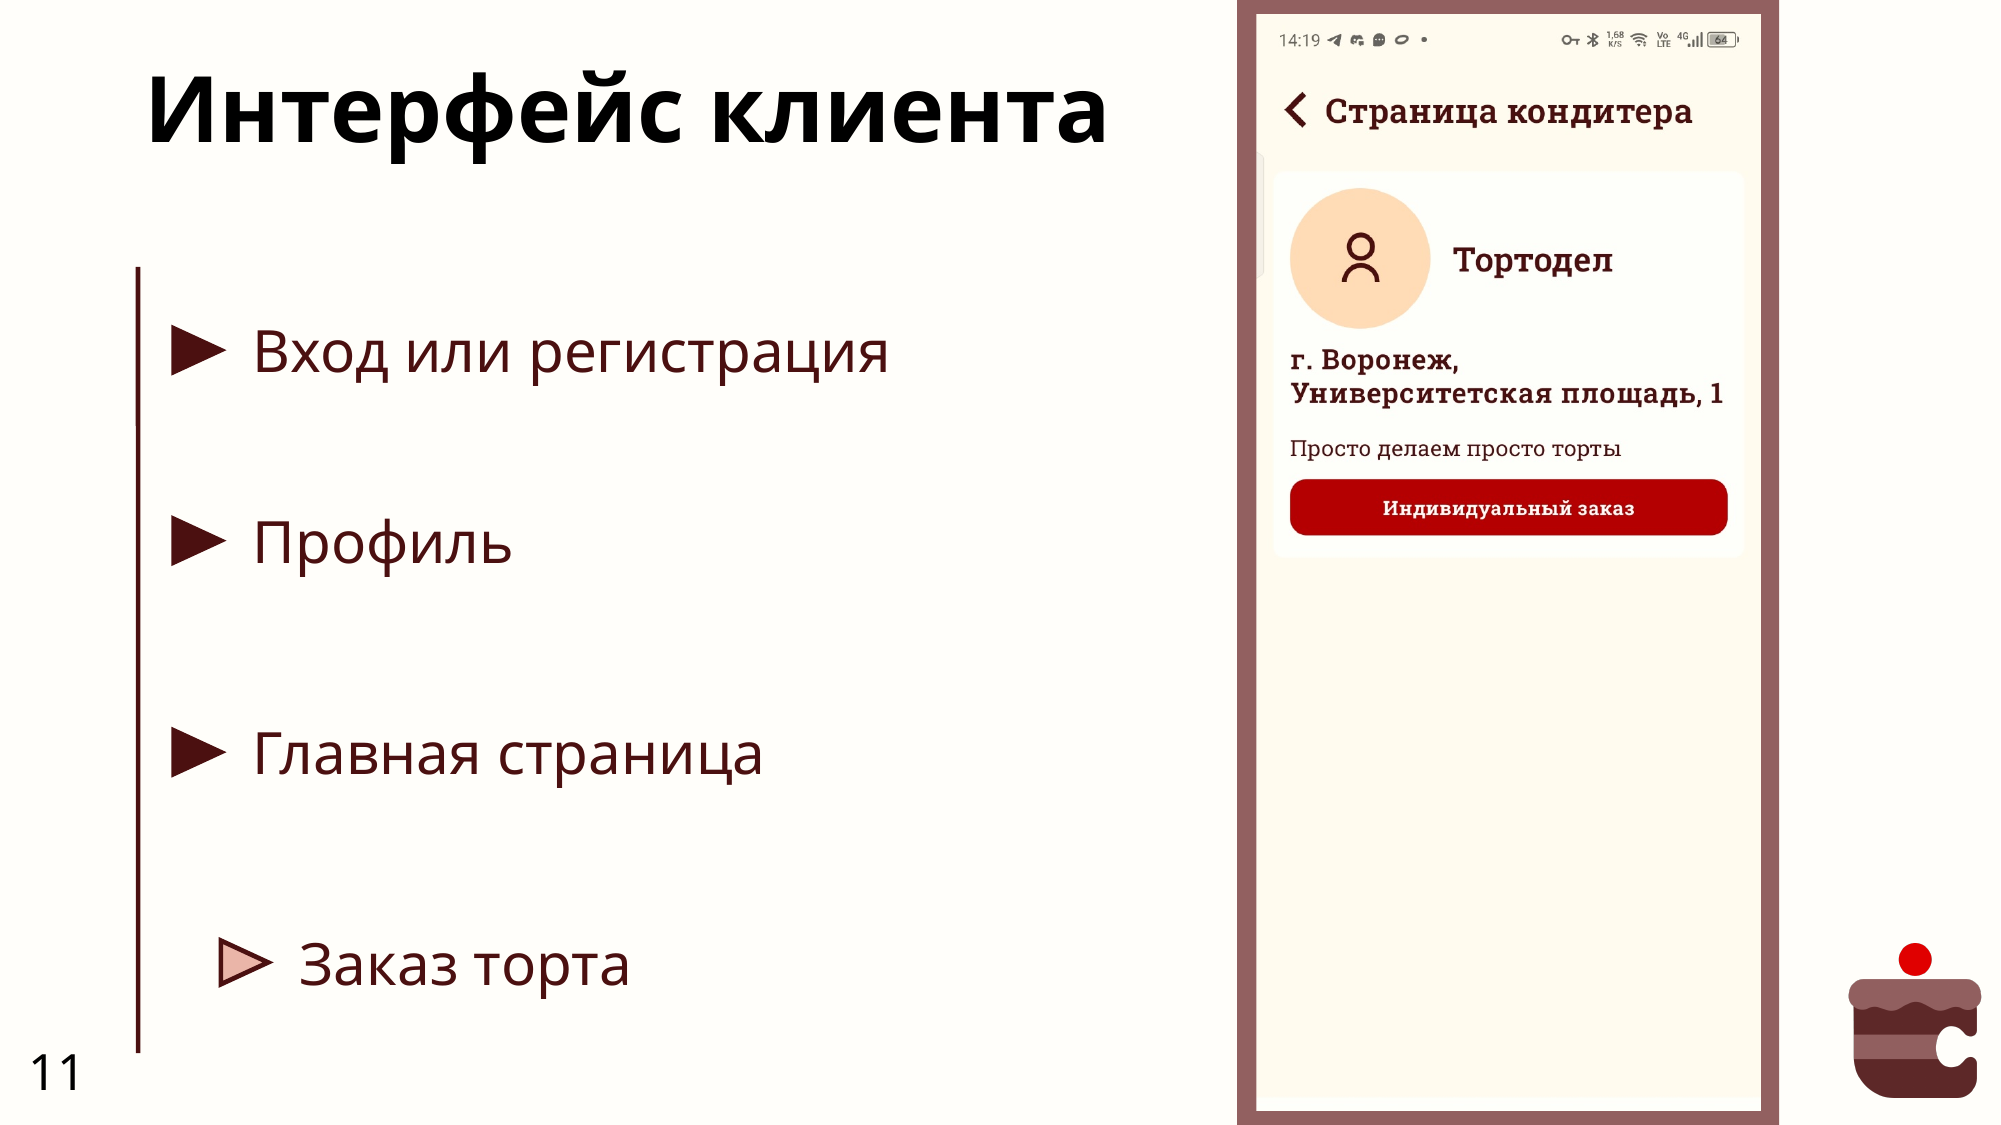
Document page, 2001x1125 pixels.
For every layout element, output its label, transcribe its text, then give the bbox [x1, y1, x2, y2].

text_box [1237, 0, 1780, 1125]
text_box [173, 730, 221, 775]
text_box <номер> [14, 1033, 290, 1117]
text_box Главная страница [237, 709, 966, 795]
picture [1256, 14, 1761, 1111]
text_box [173, 328, 221, 372]
text_box Вход или регистрация [237, 307, 966, 392]
text_box [220, 940, 269, 985]
picture [1844, 943, 1984, 1098]
title Интерфейс клиента [0, 4, 1491, 222]
text_box Профиль [237, 497, 966, 583]
text_box [173, 518, 221, 563]
text_box Заказ торта [285, 919, 1014, 1005]
